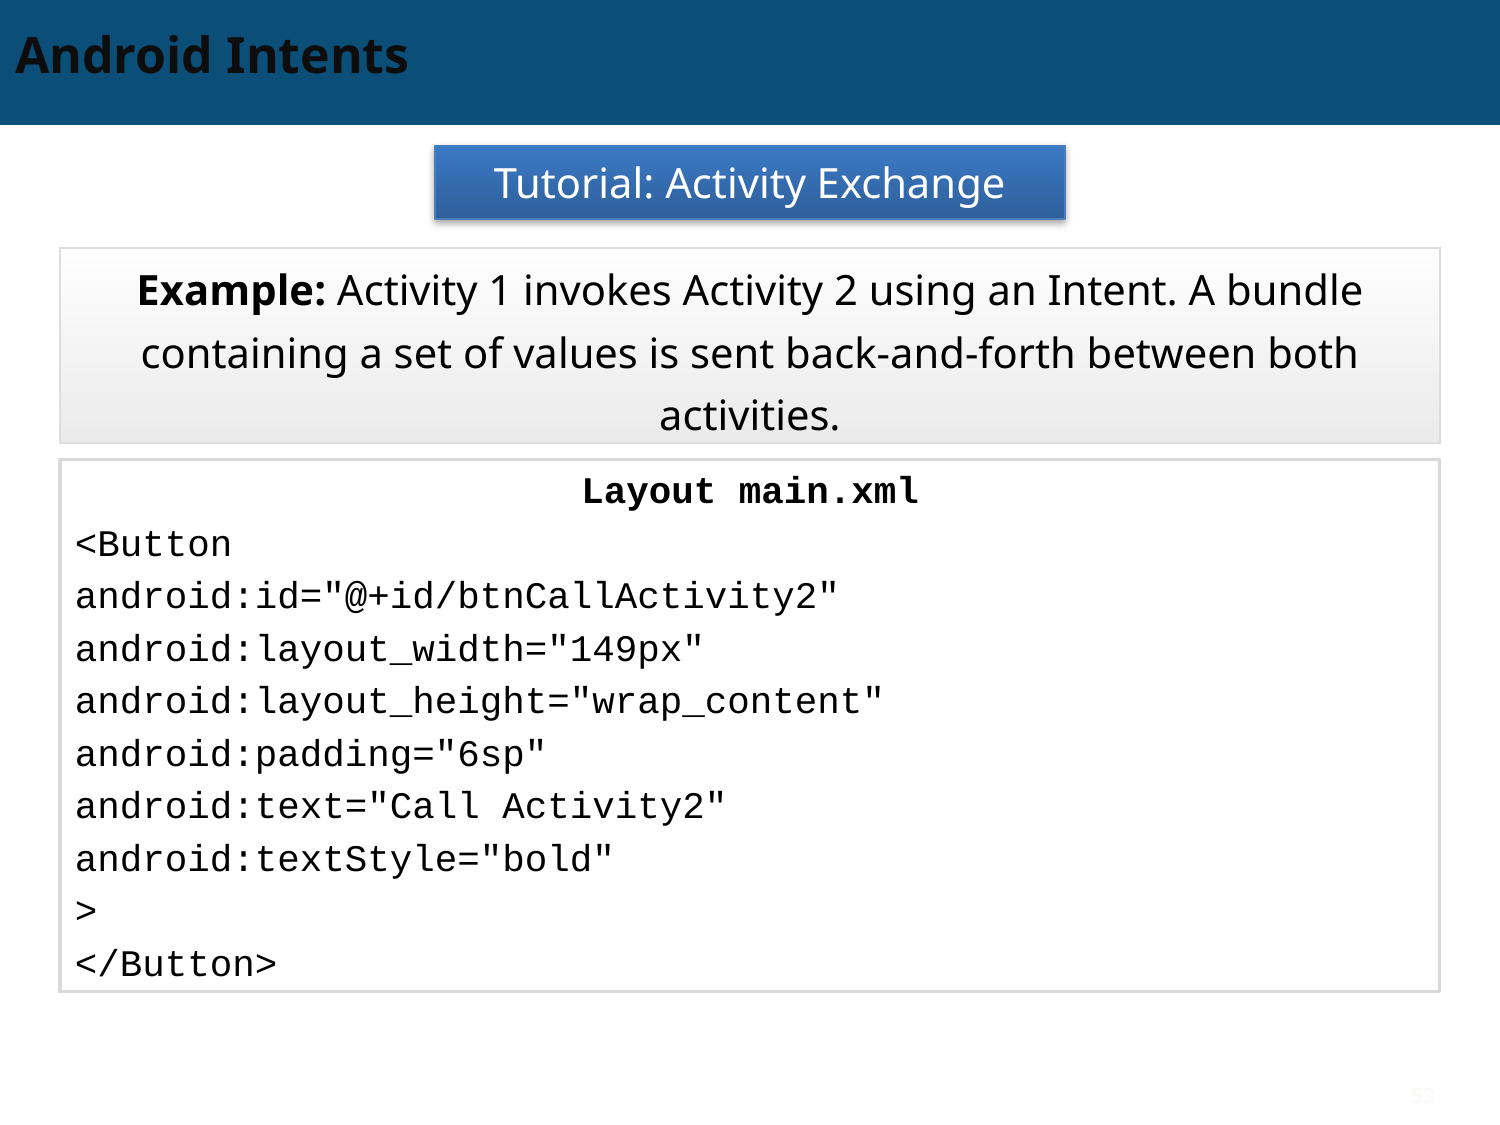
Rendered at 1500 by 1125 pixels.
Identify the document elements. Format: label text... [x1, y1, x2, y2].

title Android Intents [0, 21, 1351, 86]
text_box Tutorial: Activity Exchange [434, 145, 1066, 220]
text_box Example: Activity 1 invokes Activity 2 using an Intent. A bundle containing a set of values is sent back-and-forth between both activities. [59, 247, 1440, 443]
text_box Layout main.xml <Button android:id="@+id/btnCallActivity2" android:layout_width="149px" android:layout_height="wrap_content" android:padding="6sp" android:text="Call Activity2" android:textStyle="bold" > </Button> [59, 459, 1440, 992]
